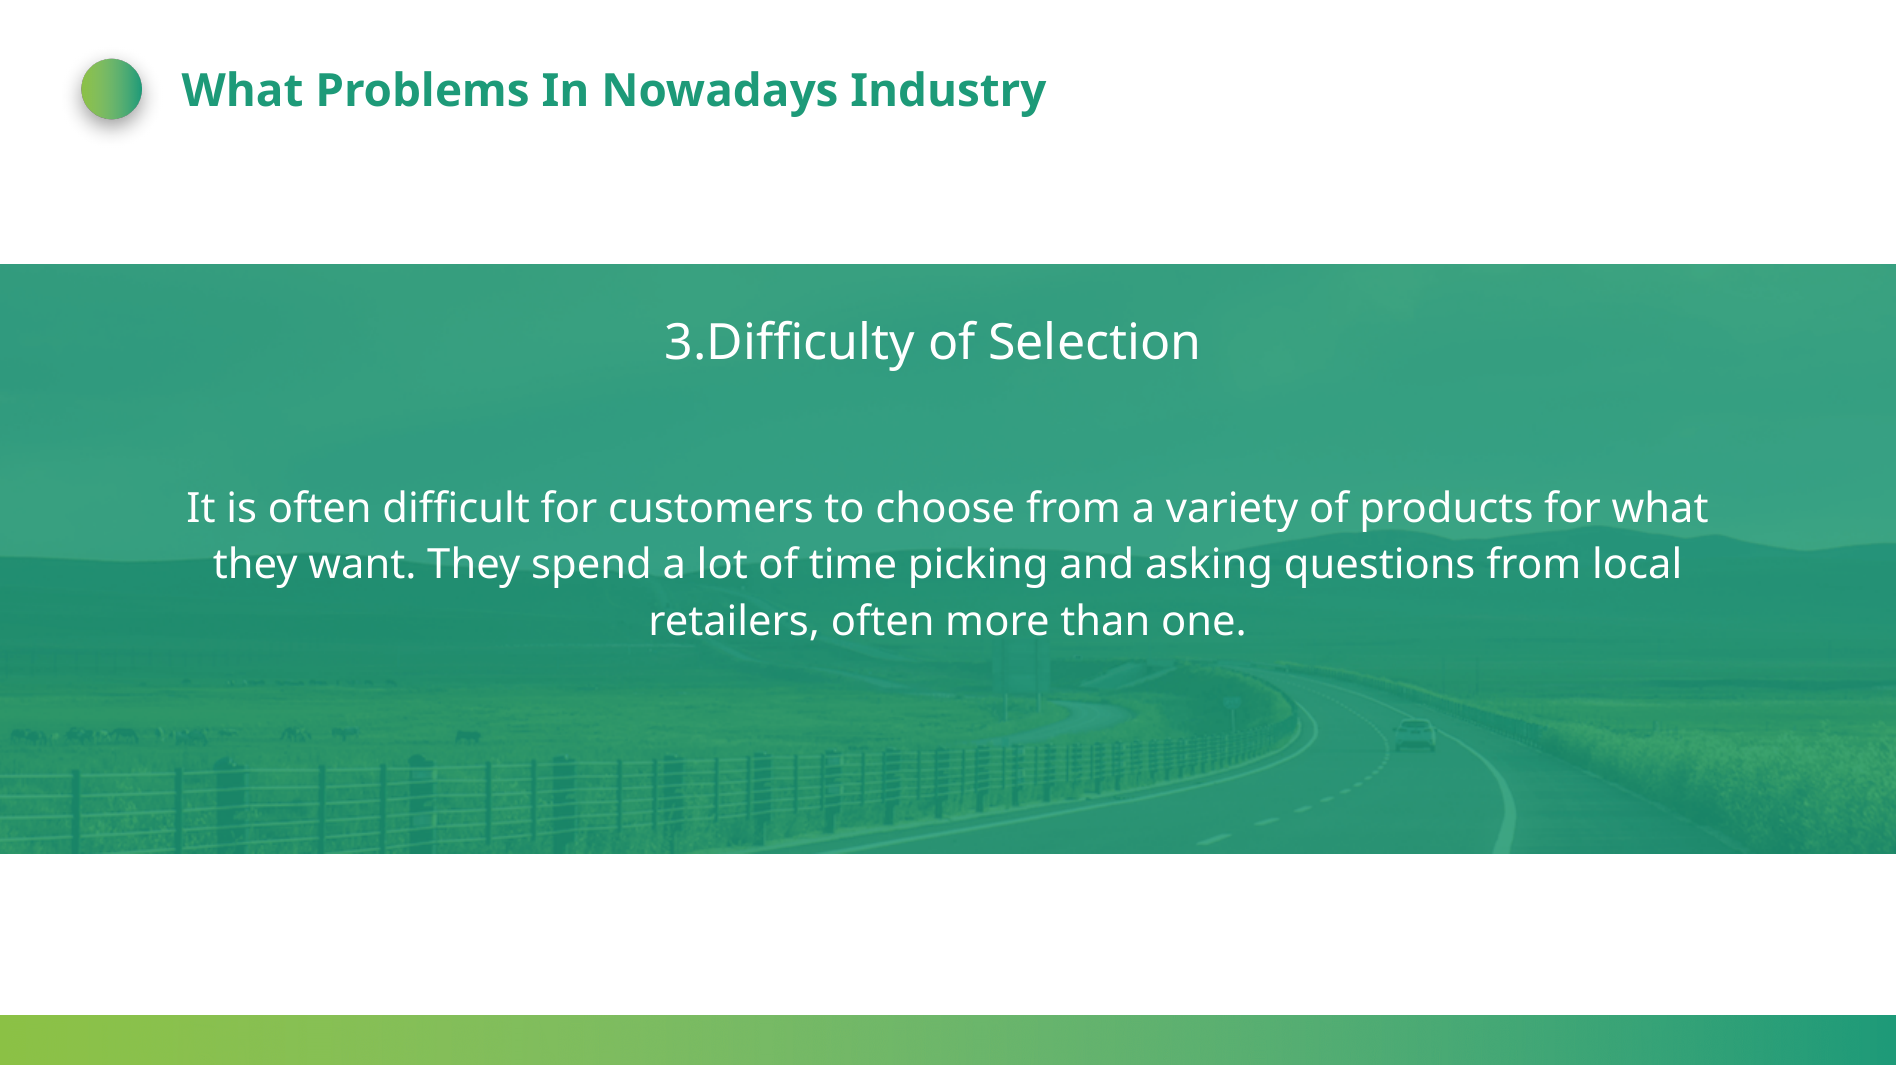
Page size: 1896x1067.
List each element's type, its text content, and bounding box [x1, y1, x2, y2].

picture [0, 1015, 1896, 1066]
picture [0, 264, 1896, 855]
picture [58, 43, 165, 150]
text_box What Problems In Nowadays Industry [176, 51, 1209, 118]
